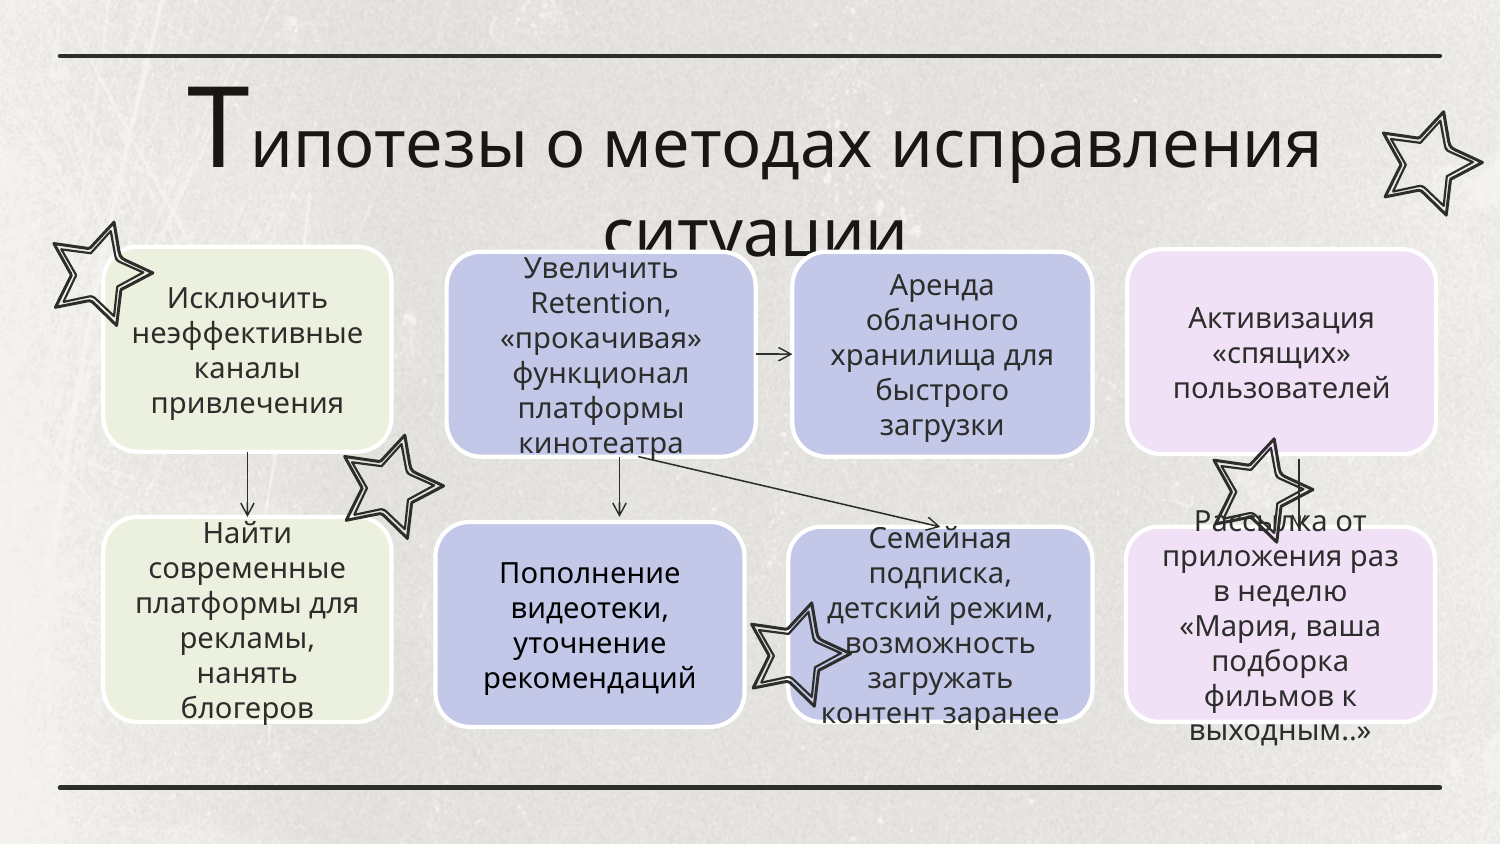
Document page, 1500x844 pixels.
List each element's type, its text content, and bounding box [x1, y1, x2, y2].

text_box Рассылка от приложения раз в неделю «Мария, ваша подборка фильмов к выходным..» [1123, 524, 1438, 724]
text_box Активизация «спящих» пользователей [1125, 247, 1439, 457]
text_box Семейная подписка, детский режим, возможность загружать контент заранее [786, 524, 1095, 724]
text_box Аренда облачного хранилища для быстрого загрузки [790, 249, 1095, 459]
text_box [1381, 110, 1485, 217]
picture [0, 0, 1500, 844]
text_box Найти современные платформы для рекламы, нанять блогеров [101, 514, 394, 724]
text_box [342, 433, 446, 541]
text_box Пополнение видеотеки, уточнение рекомендаций [433, 519, 747, 730]
title Tипотезы о методах исправления ситуации [123, 39, 1388, 155]
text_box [638, 456, 941, 528]
text_box Увеличить Retention, «прокачивая» функционал платформы кинотеатра [444, 249, 758, 459]
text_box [749, 601, 853, 708]
text_box Исключить неэффективные каналы привлечения [101, 244, 394, 454]
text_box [1212, 437, 1315, 544]
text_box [51, 220, 155, 328]
